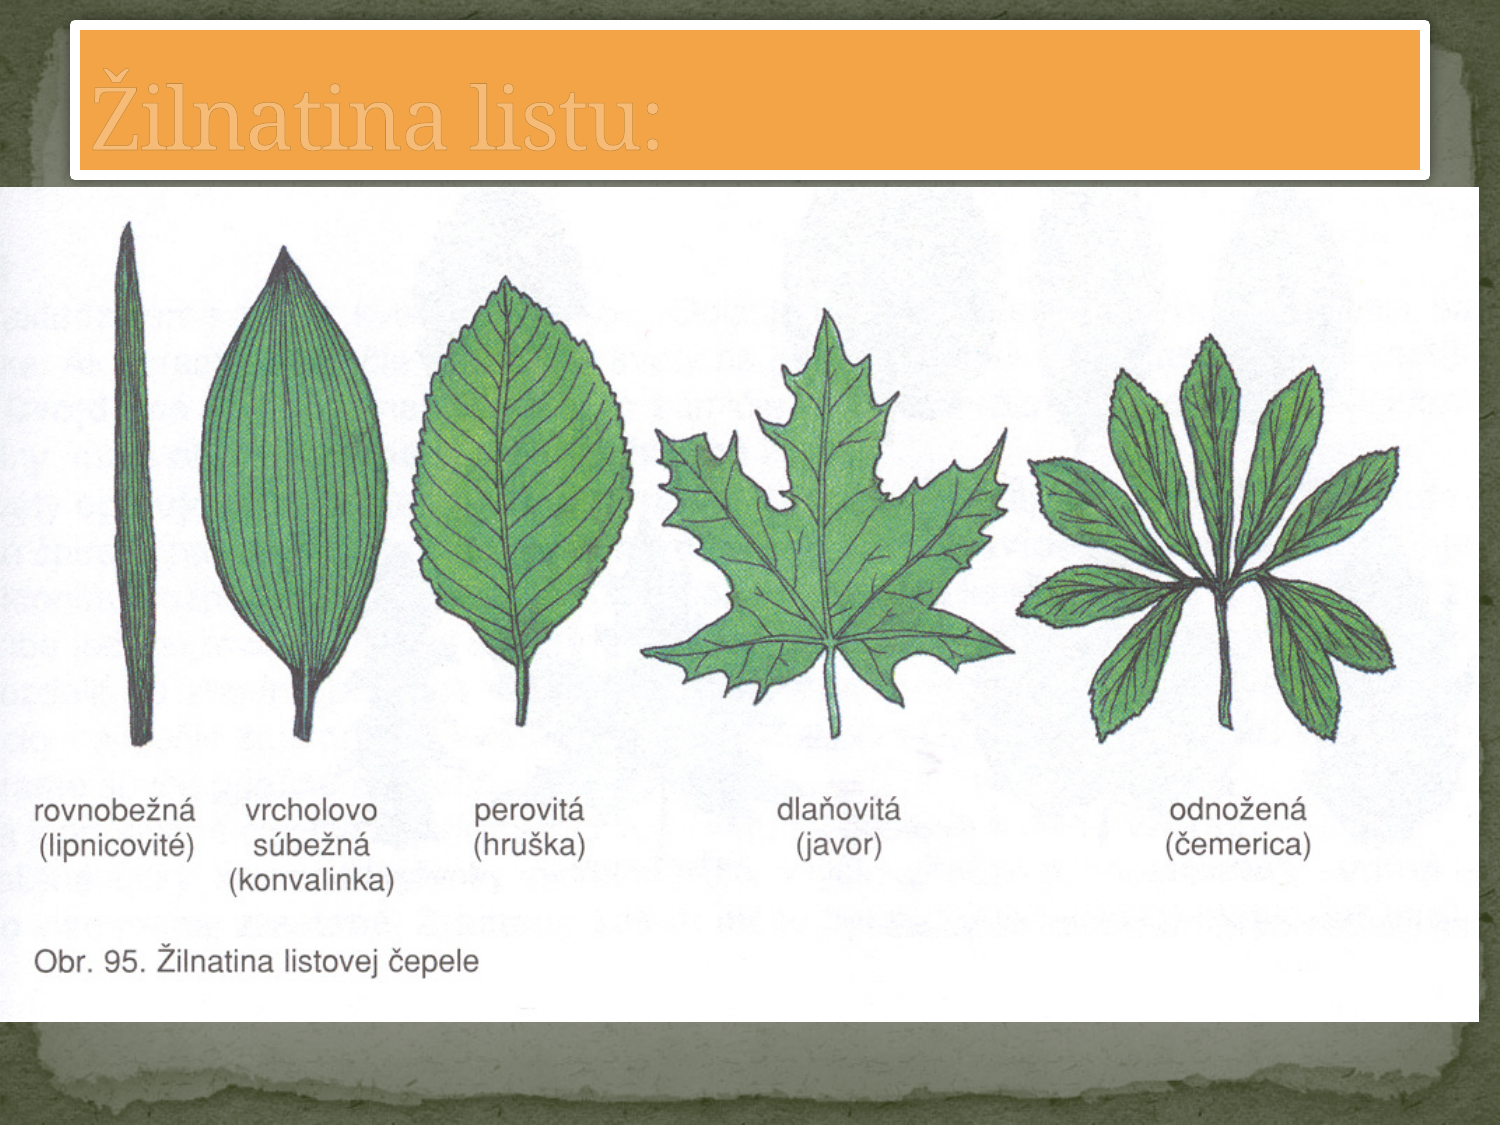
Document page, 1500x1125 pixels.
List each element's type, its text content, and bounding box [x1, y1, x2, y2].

title Žilnatina listu: [70, 20, 1430, 176]
picture [0, 187, 1479, 1022]
